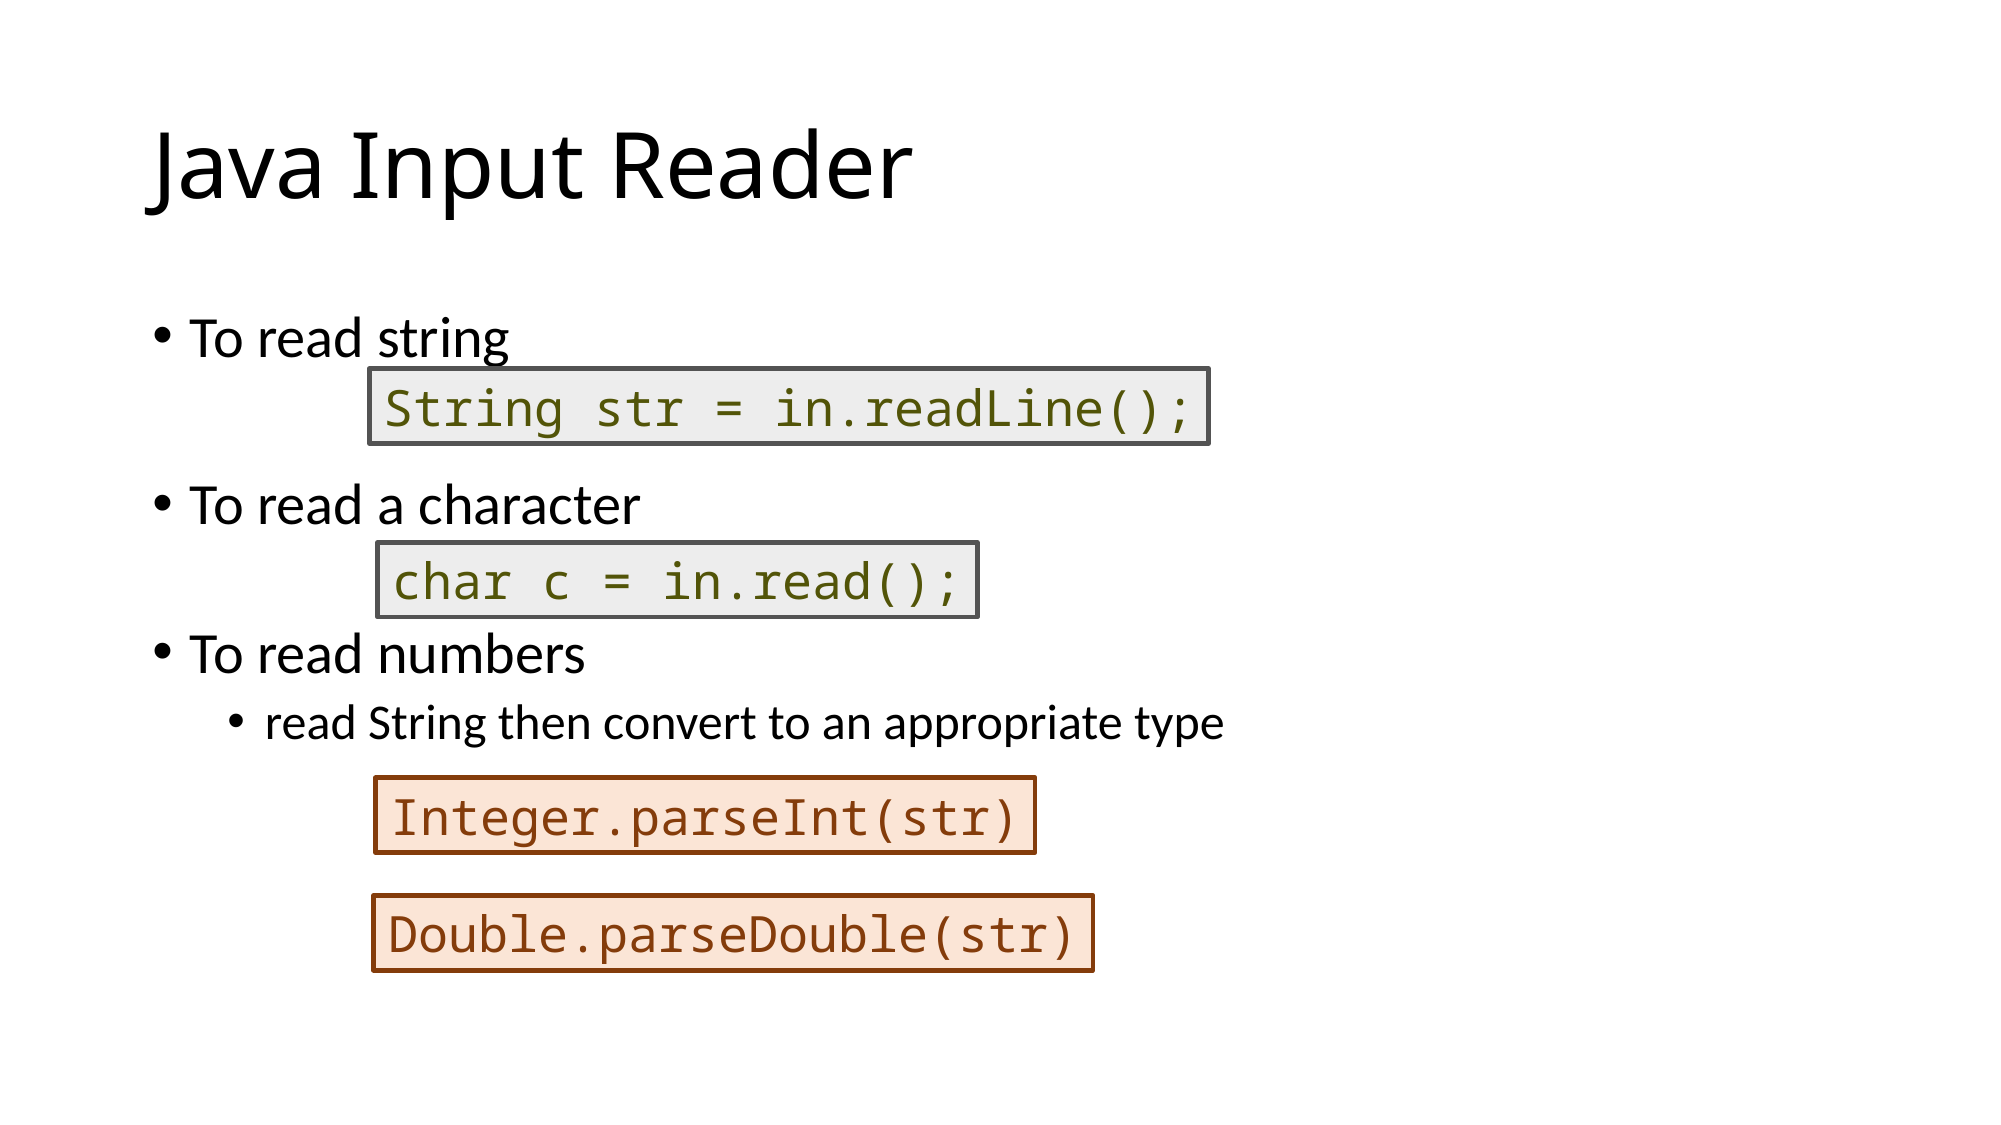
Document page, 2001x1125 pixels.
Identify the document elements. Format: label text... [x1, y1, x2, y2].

title Java Input Reader [137, 59, 1863, 278]
text_box Double.parseDouble(str) [373, 895, 1093, 971]
text_box char c = in.read(); [377, 542, 978, 618]
text_box String str = in.readLine(); [369, 368, 1209, 444]
text_box Integer.parseInt(str) [375, 777, 1036, 853]
list To read string To read a character To read numbers read String then convert to an appropriate type [137, 299, 1863, 1014]
